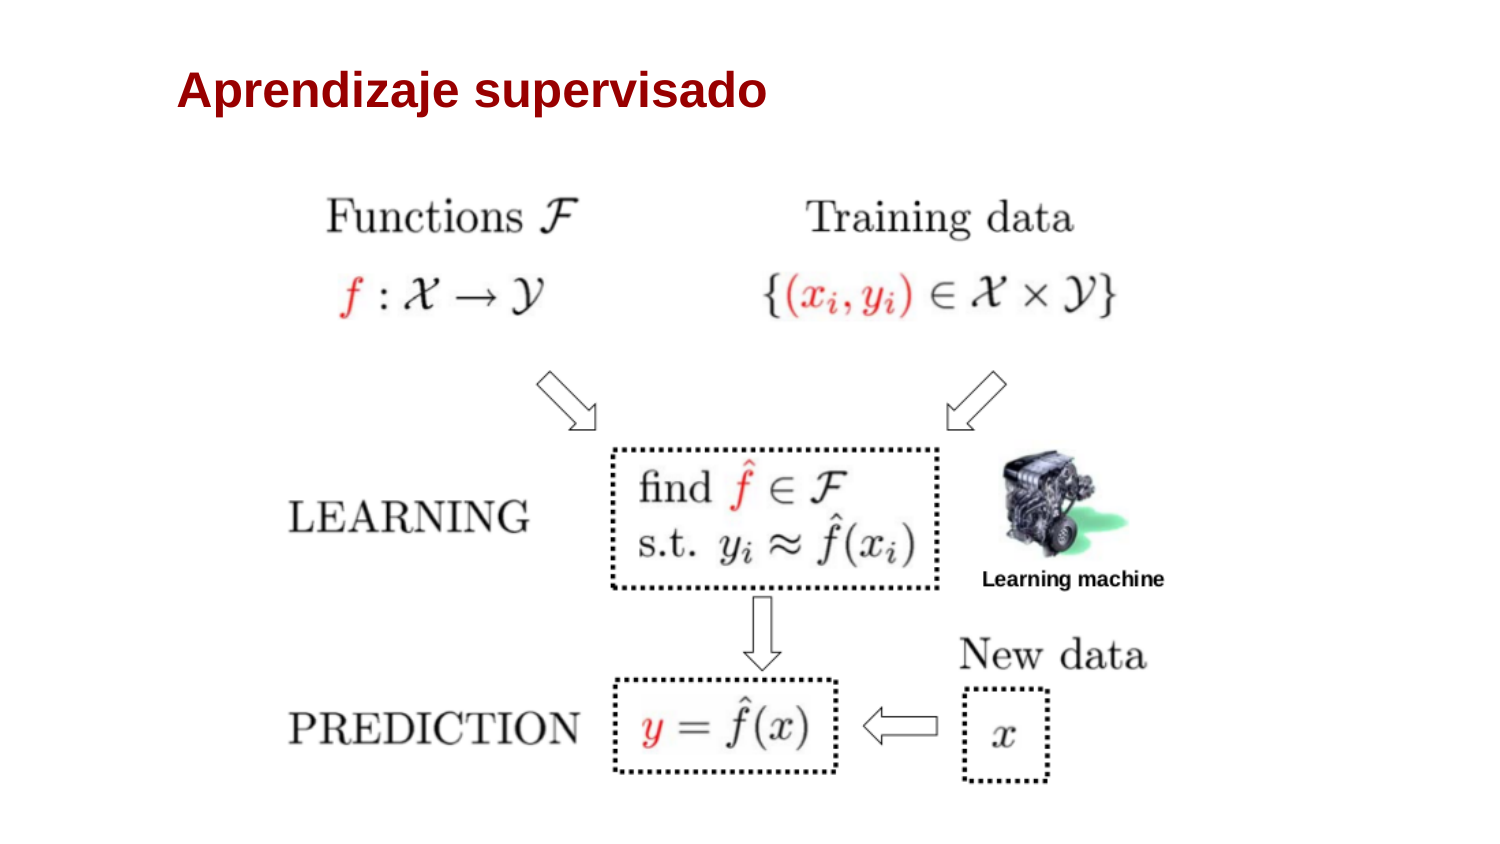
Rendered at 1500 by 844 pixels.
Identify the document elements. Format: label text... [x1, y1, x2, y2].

picture [268, 184, 1199, 799]
text_box Aprendizaje supervisado [161, 42, 1368, 799]
